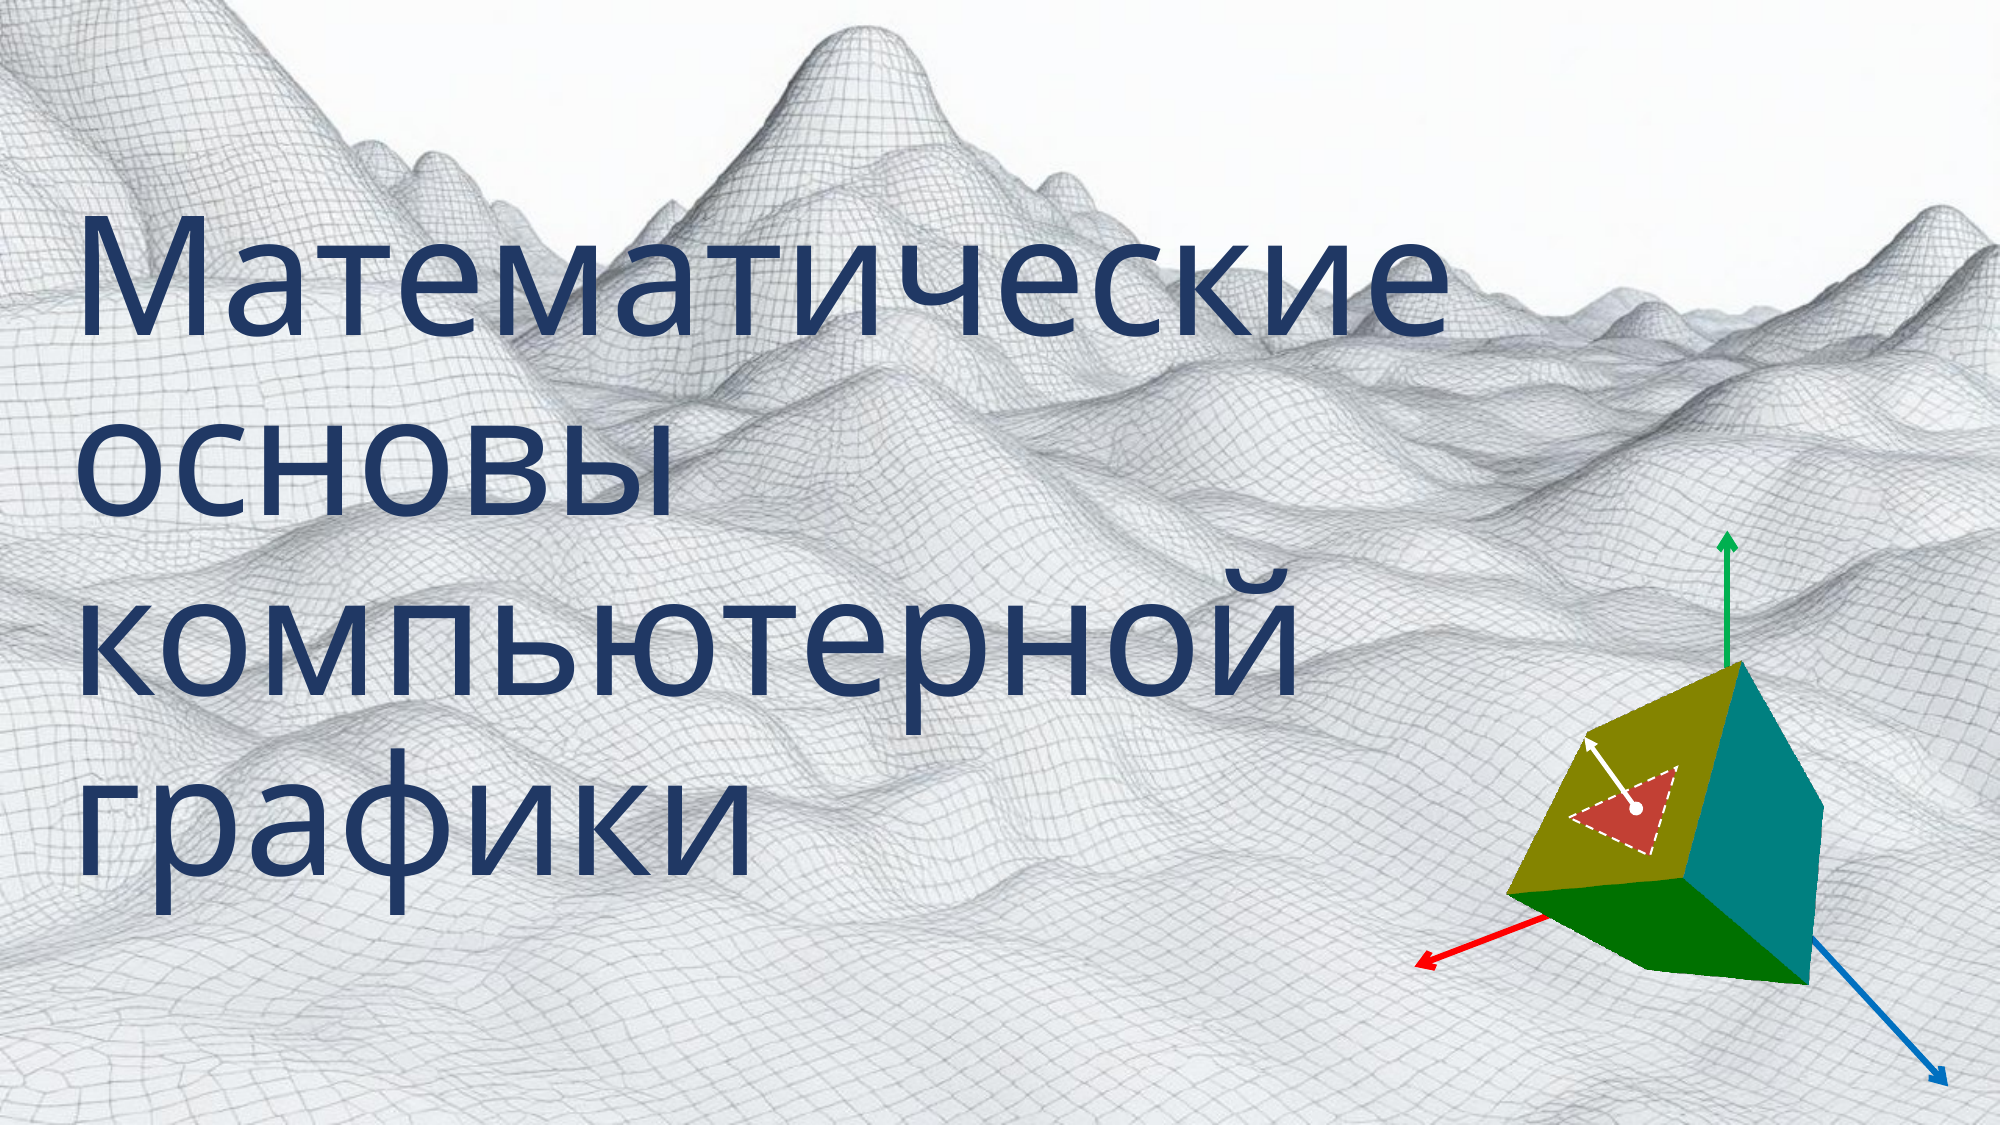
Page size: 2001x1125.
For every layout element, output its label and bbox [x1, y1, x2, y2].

text_box [1414, 530, 1949, 1087]
picture [0, 0, 2000, 1125]
